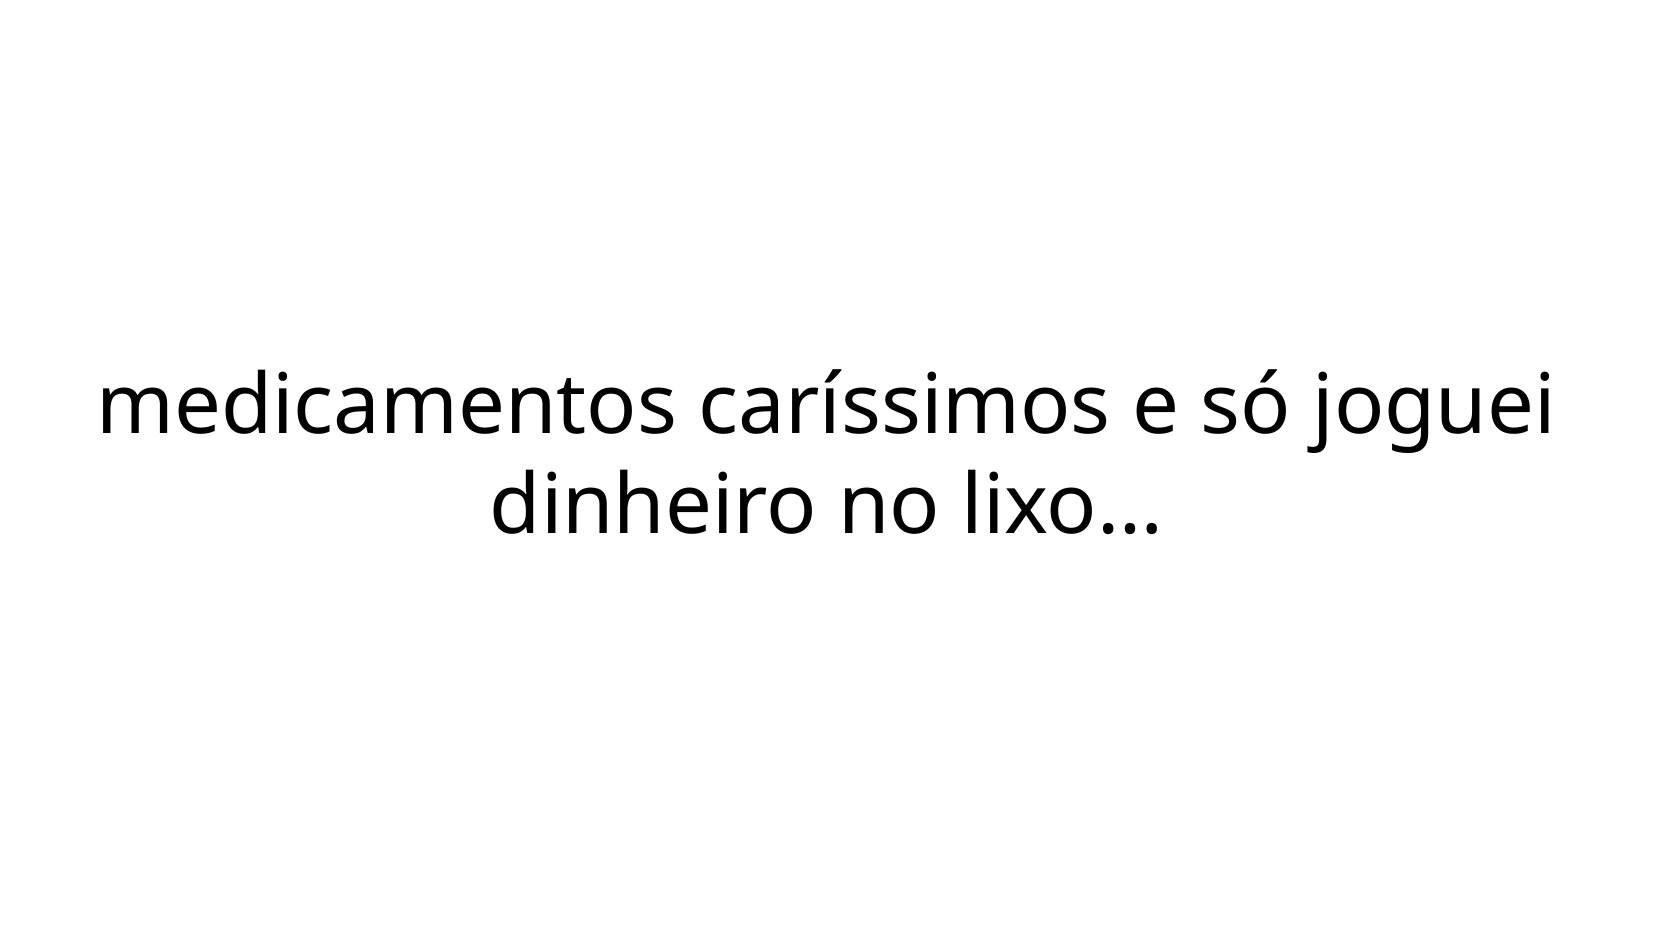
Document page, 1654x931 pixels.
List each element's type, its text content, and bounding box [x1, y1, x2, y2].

text_box medicamentos caríssimos e só joguei dinheiro no lixo… [46, 342, 1607, 558]
